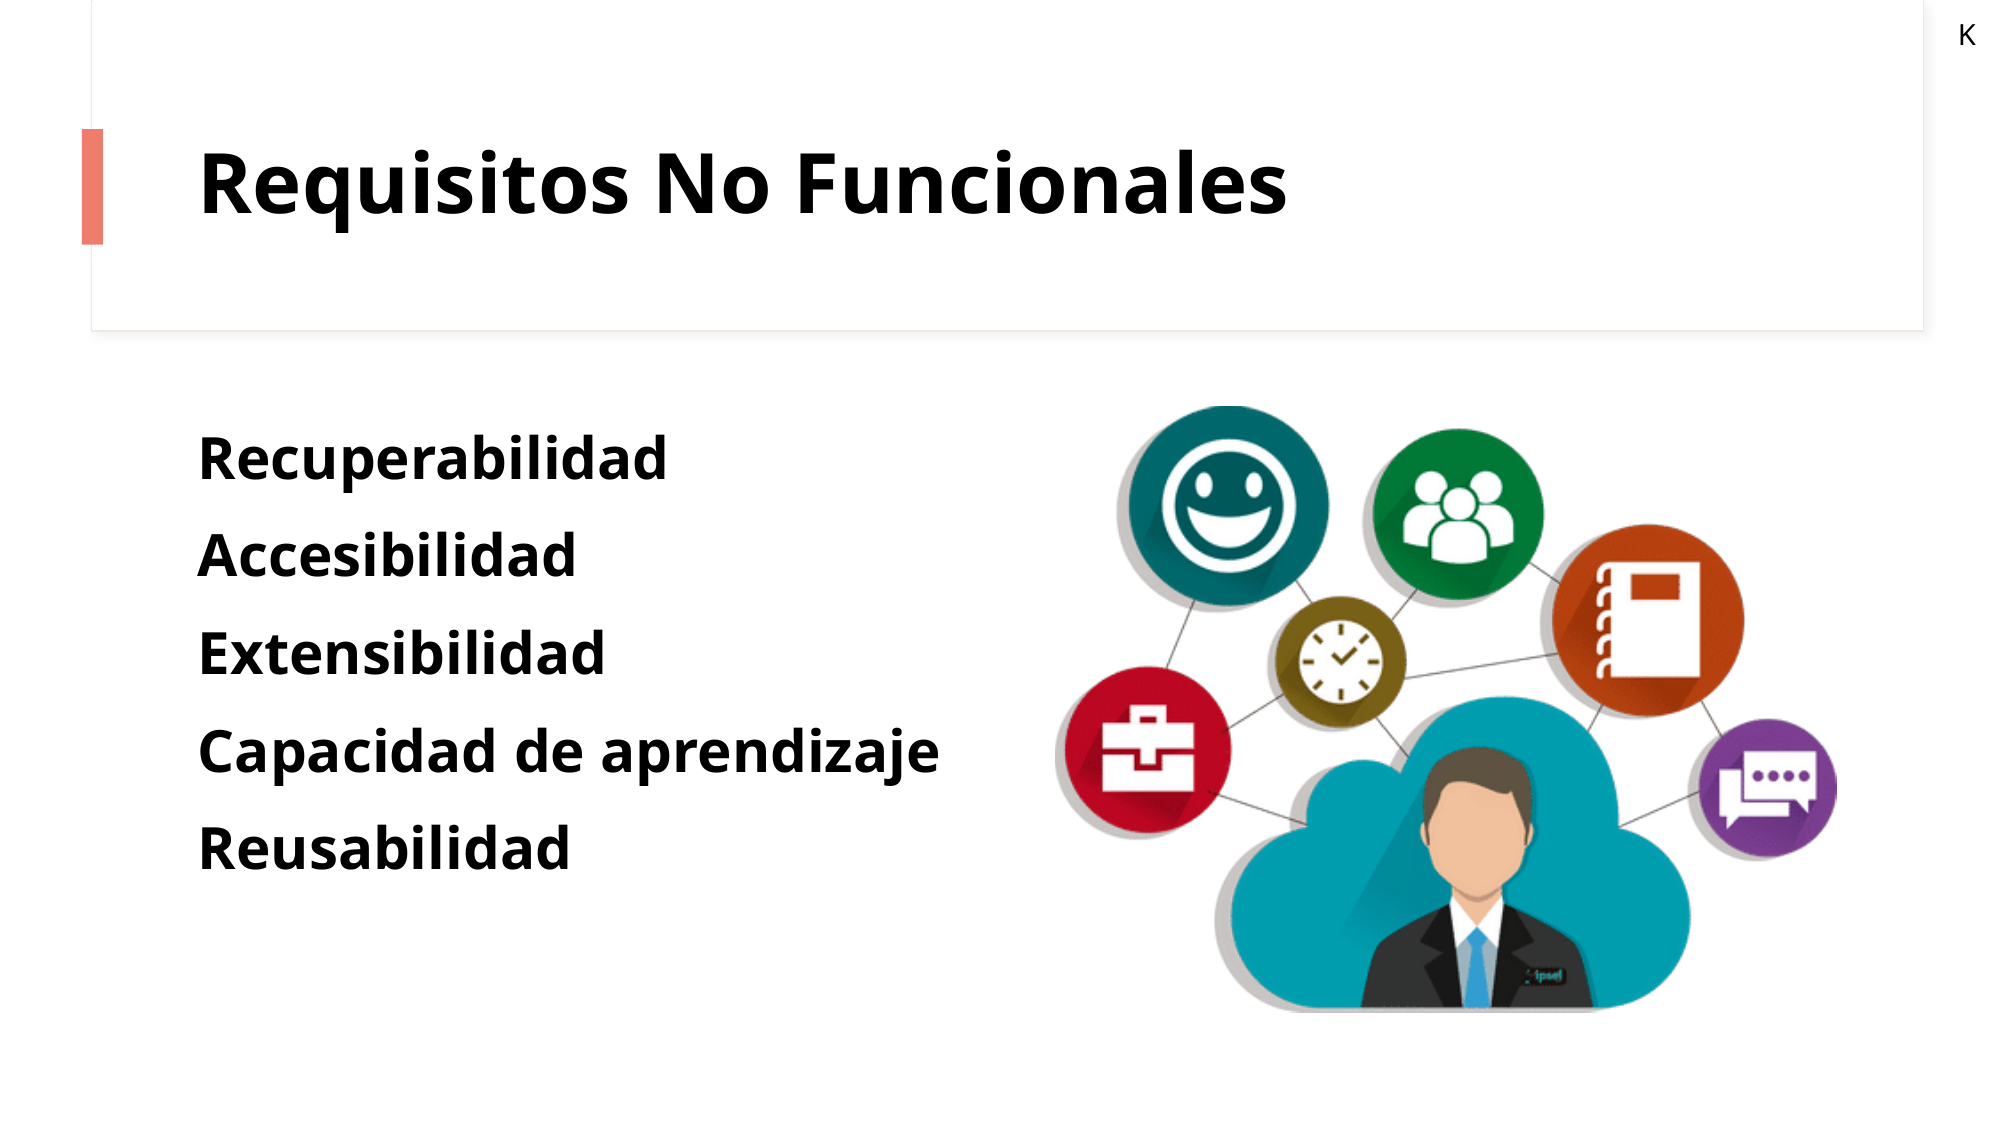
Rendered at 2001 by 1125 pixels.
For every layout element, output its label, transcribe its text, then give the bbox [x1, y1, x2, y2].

text_box K [1942, 1, 2000, 67]
title Requisitos No Funcionales [183, 90, 1851, 284]
list Recuperabilidad Accesibilidad Extensibilidad Capacidad de aprendizaje Reusabilidad [183, 406, 993, 1013]
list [1054, 406, 1838, 1013]
